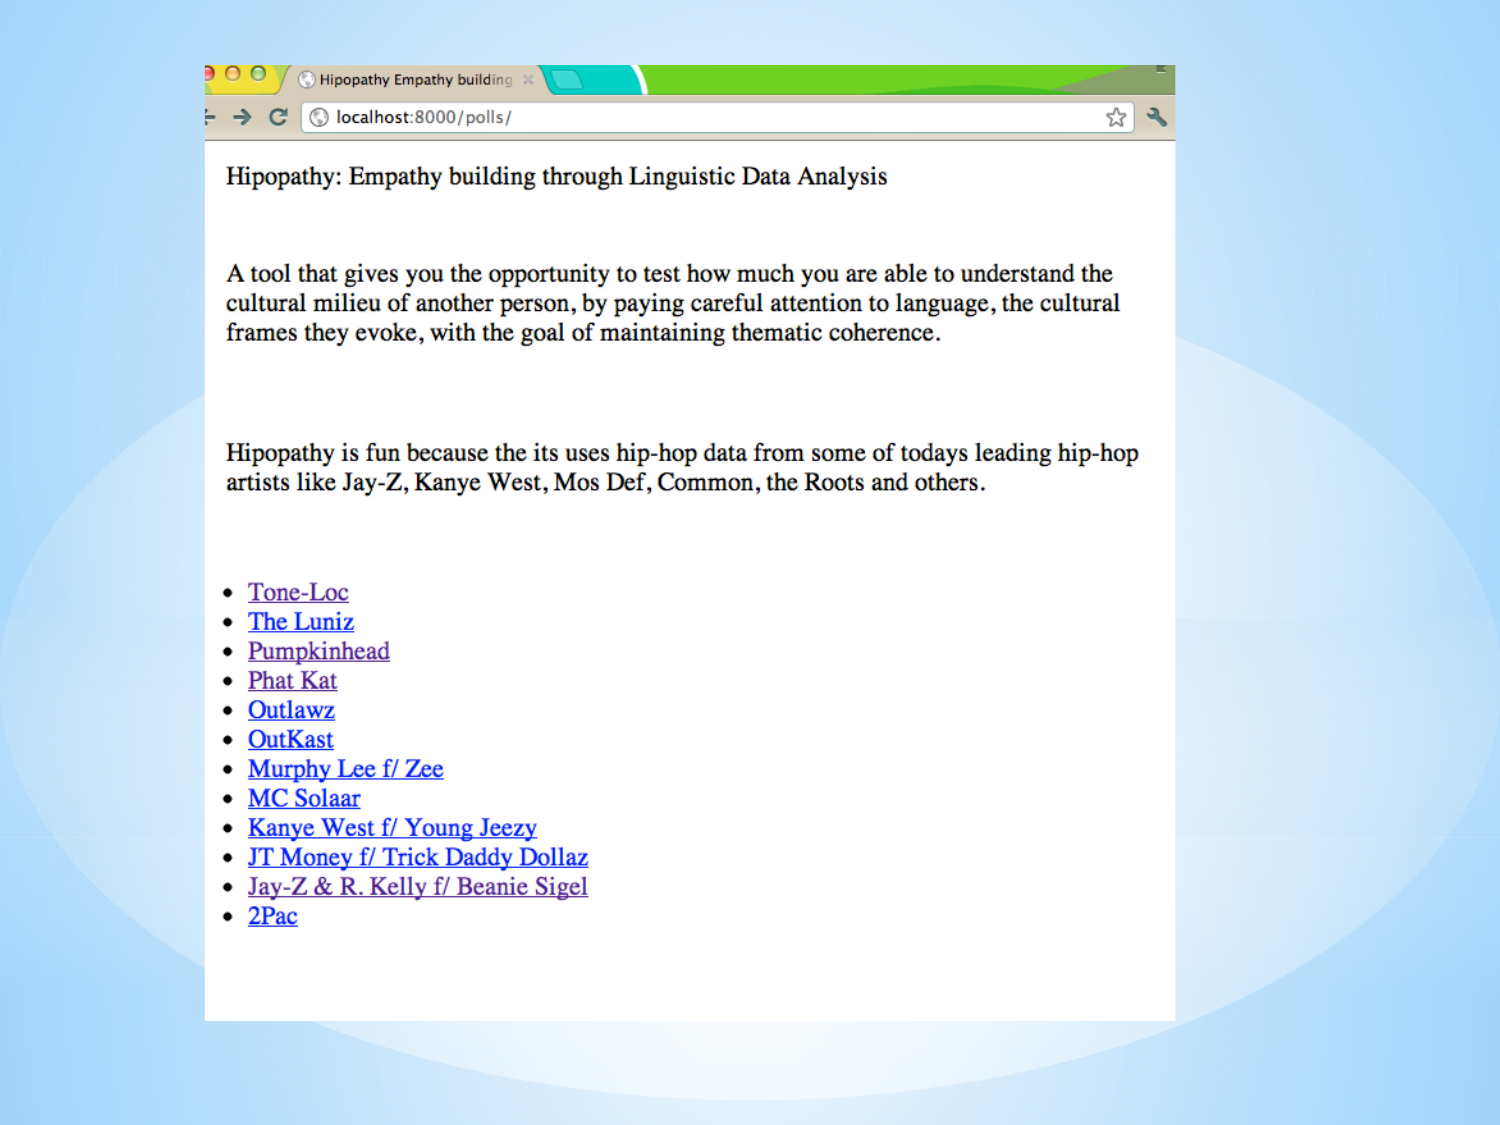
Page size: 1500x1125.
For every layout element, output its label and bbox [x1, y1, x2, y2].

picture [204, 65, 1176, 1021]
